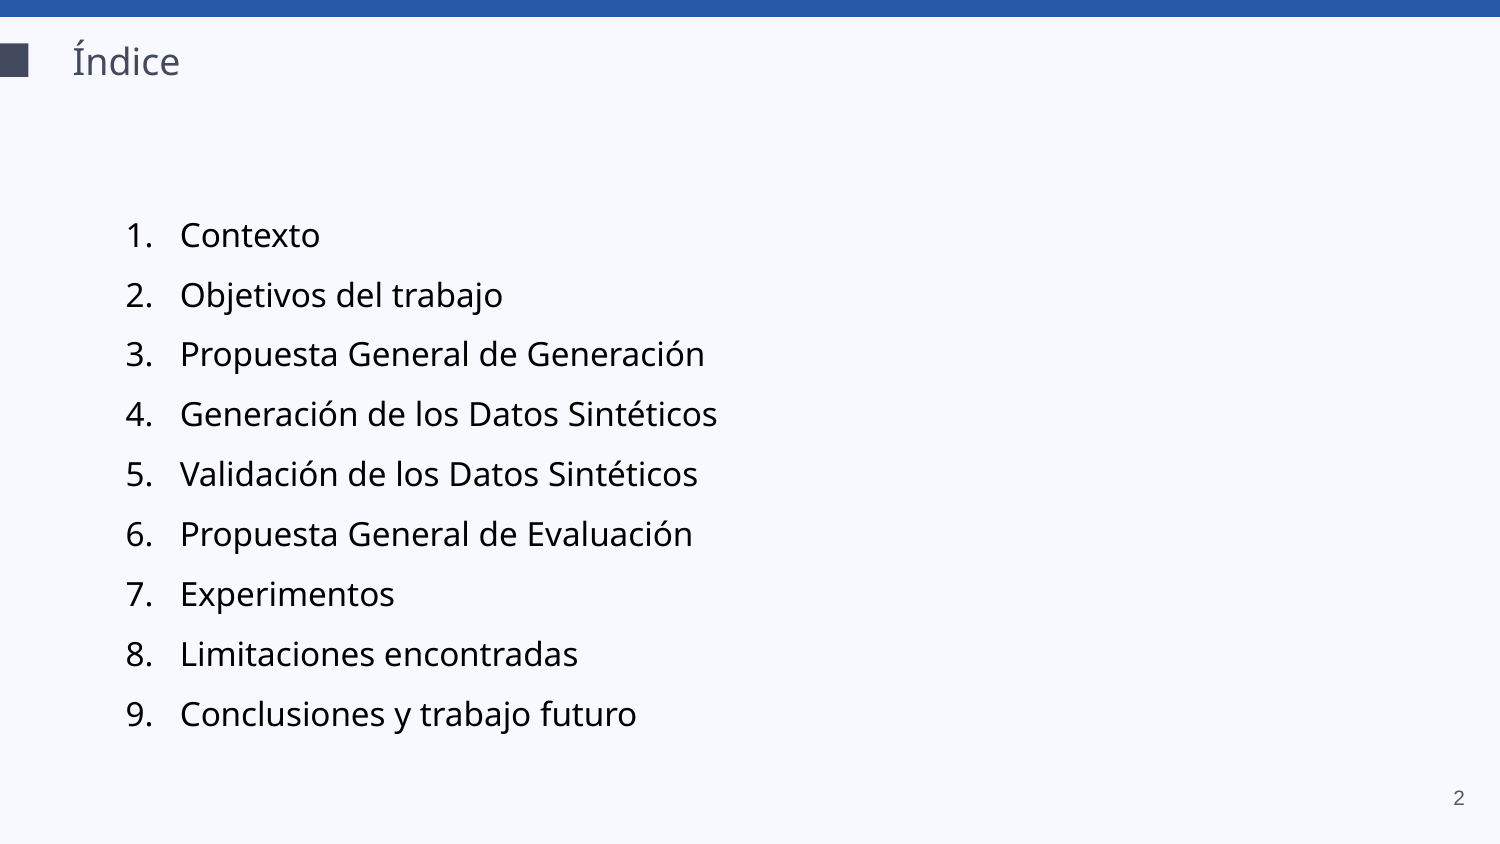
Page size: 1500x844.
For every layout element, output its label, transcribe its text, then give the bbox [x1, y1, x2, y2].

text_box Índice [0, 25, 1040, 107]
picture [0, 0, 1500, 17]
text_box Contexto Objetivos del trabajo Propuesta General de Generación Generación de los Datos Sintéticos Validación de los Datos Sintéticos Propuesta General de Evaluación Experimentos Limitaciones encontradas Conclusiones y trabajo futuro [89, 178, 949, 765]
slide_number ‹#› [1389, 764, 1480, 830]
text_box [0, 43, 29, 77]
